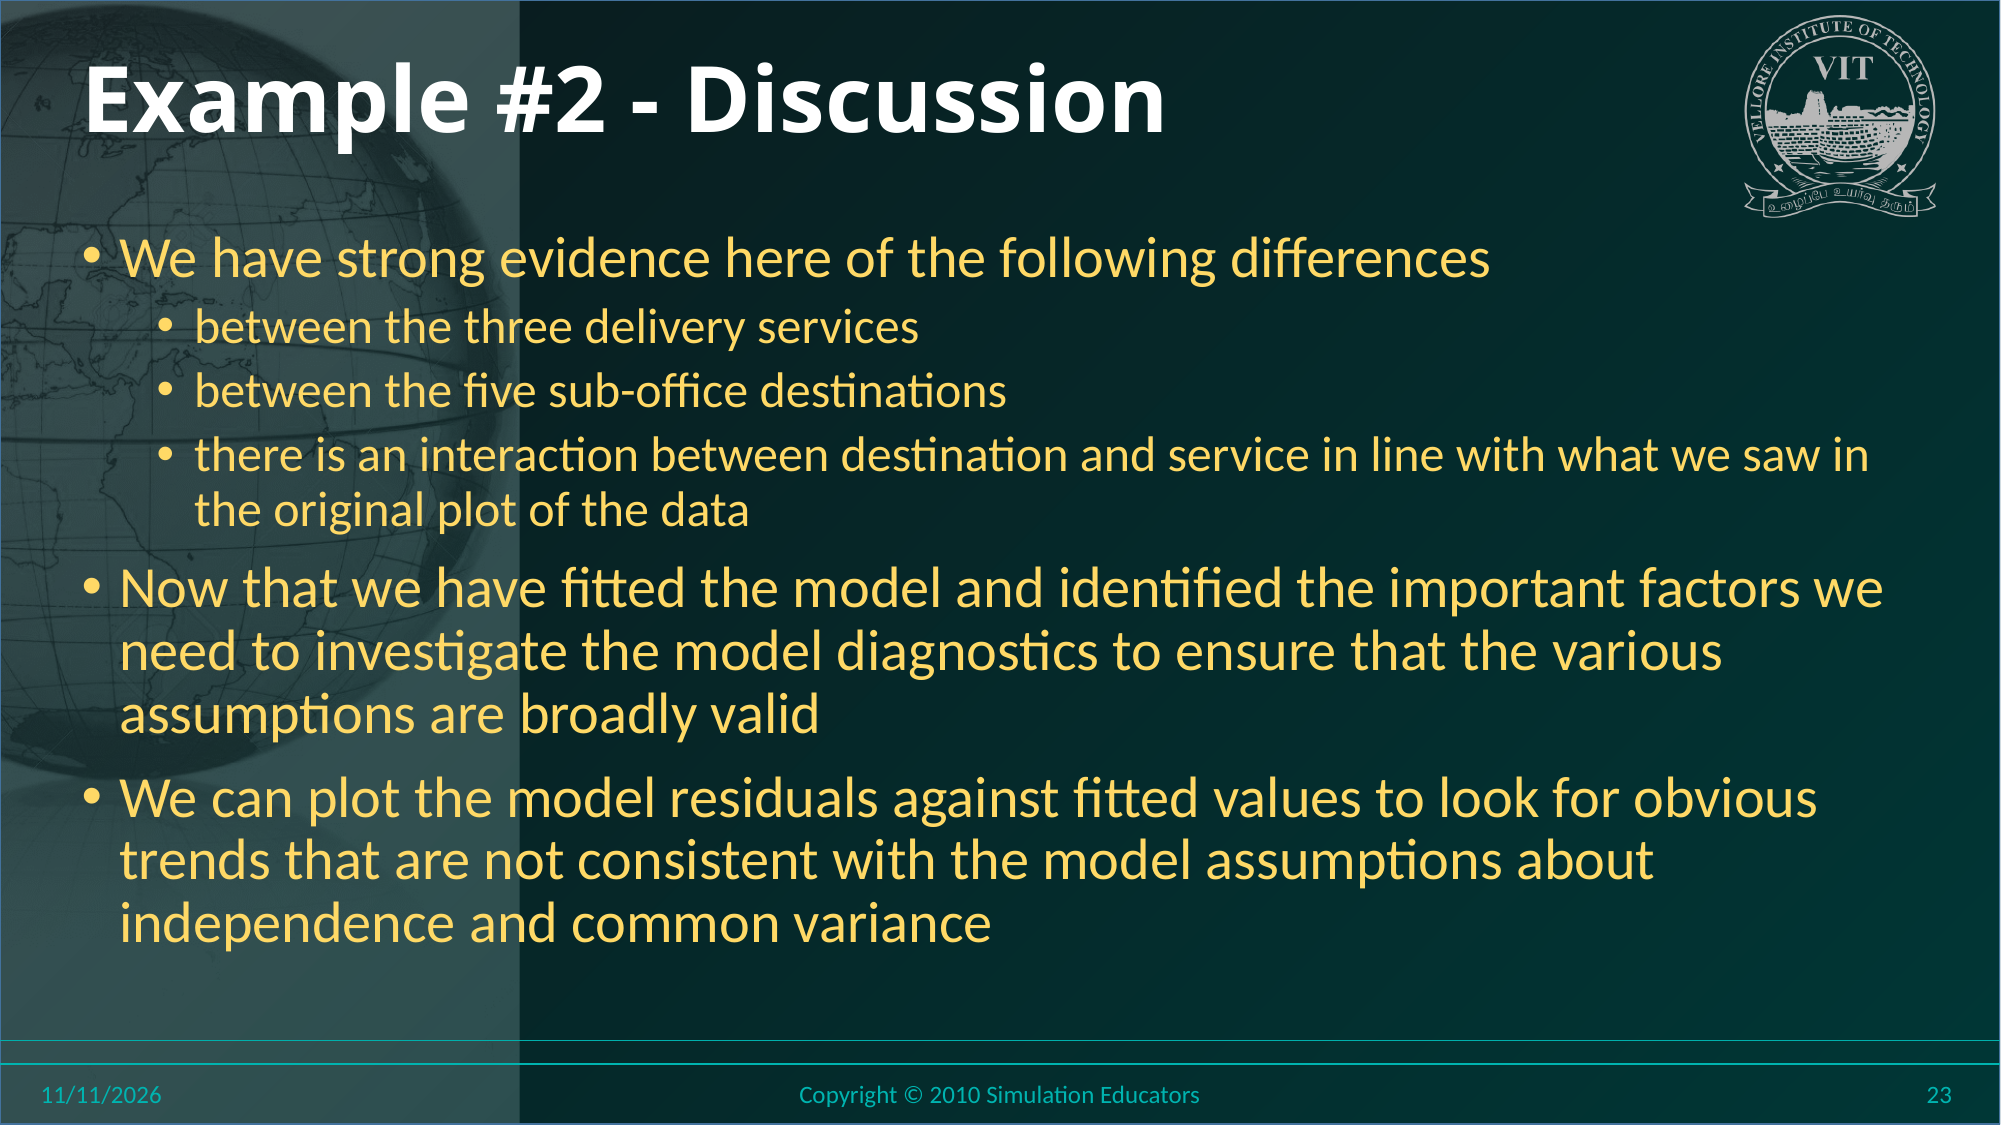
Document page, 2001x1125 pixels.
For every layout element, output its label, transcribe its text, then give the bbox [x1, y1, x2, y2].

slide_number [25, 1064, 476, 1124]
footer Copyright © 2010 Simulation Educators [662, 1064, 1338, 1124]
list We have strong evidence here of the following differences between the three delivery services between the five sub-office destinations there is an interaction between destination and service in line with what we saw in the original plot of the data Now that we have fitted the model and identified the important factors we need to investigate the model diagnostics to ensure that the various assumptions are broadly valid We can plot the model residuals against fitted values to look for obvious trends that are not consistent with the model assumptions about independence and common variance [66, 219, 1936, 1051]
slide_number 23 [1517, 1064, 1968, 1124]
title Example #2 - Discussion [66, 1, 1716, 204]
